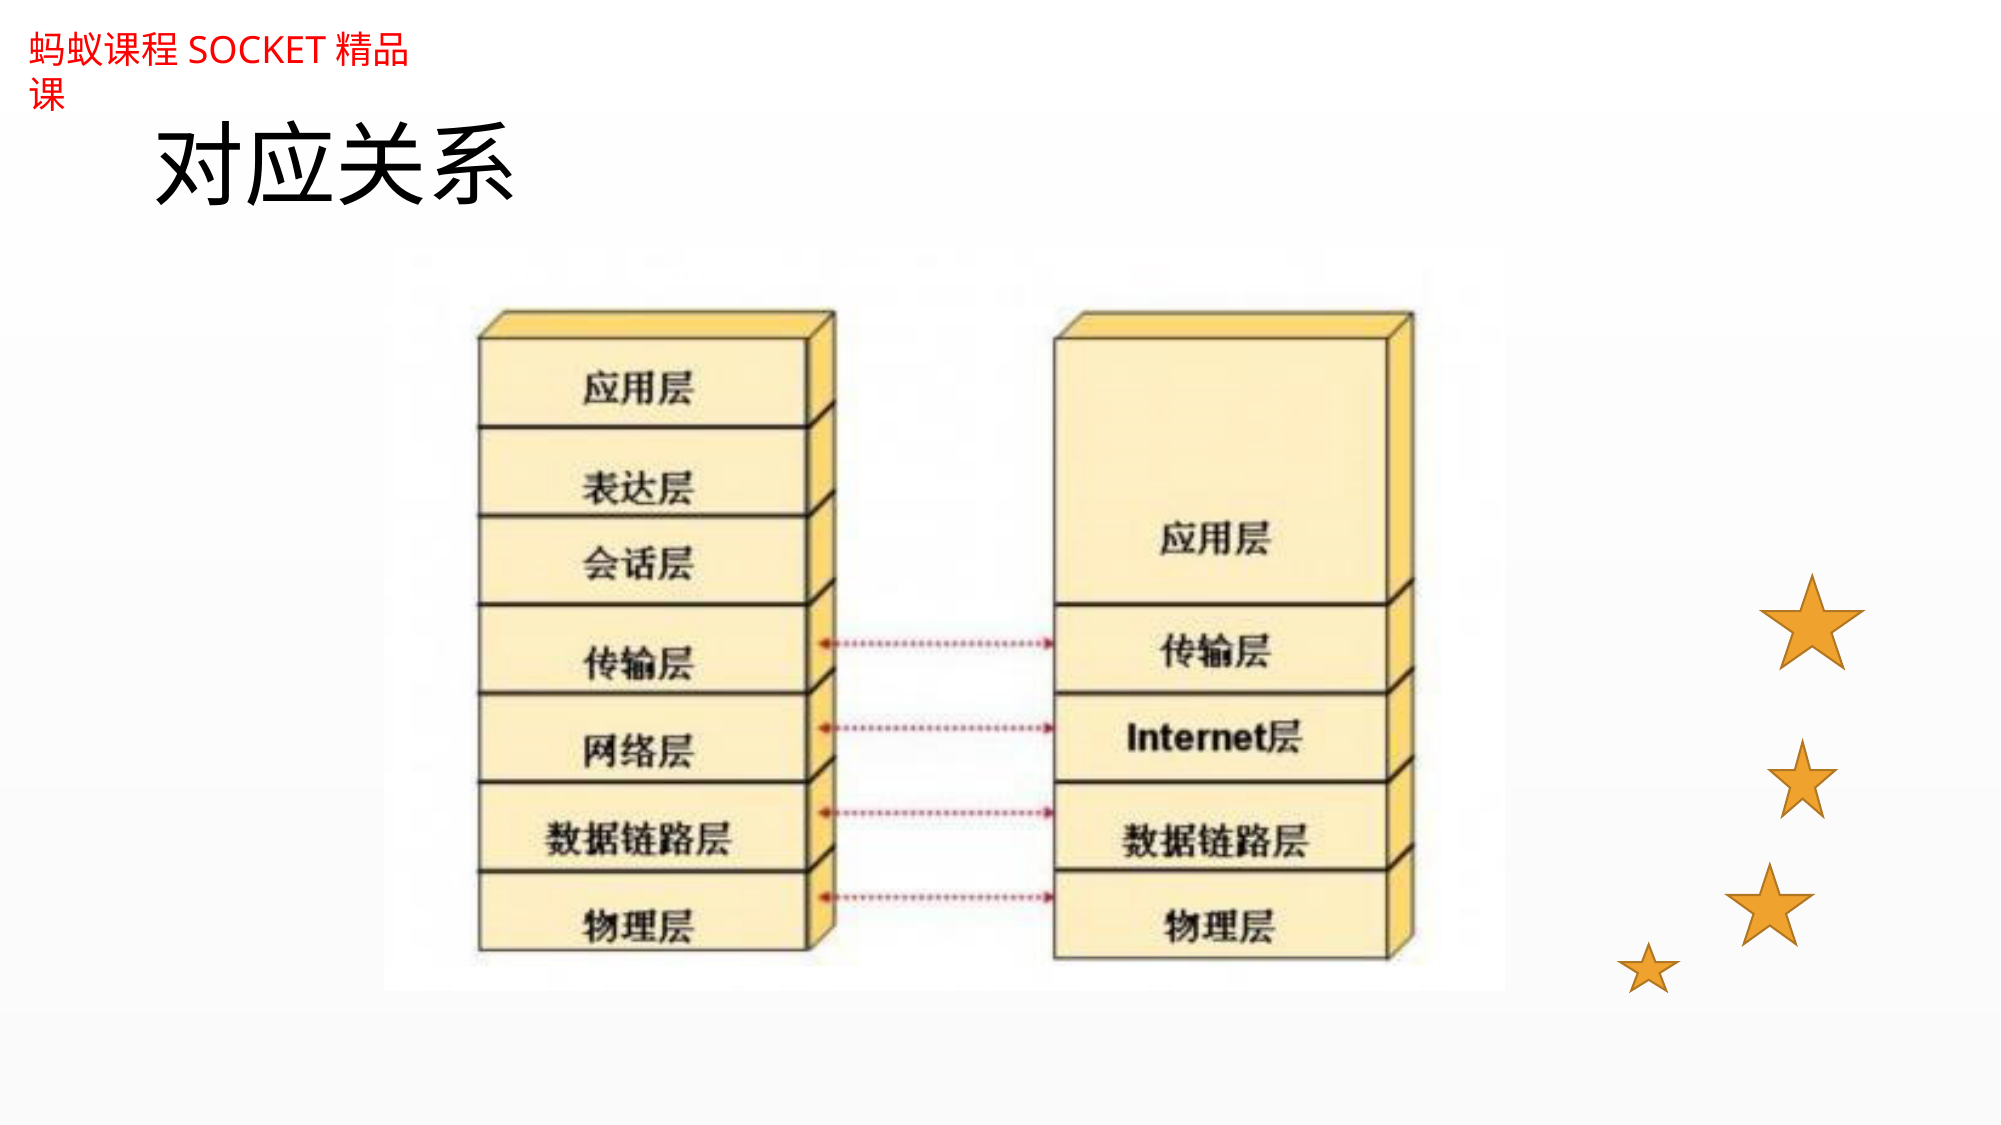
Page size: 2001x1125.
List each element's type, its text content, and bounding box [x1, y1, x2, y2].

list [384, 248, 1505, 991]
title 对应关系 [137, 59, 1863, 278]
